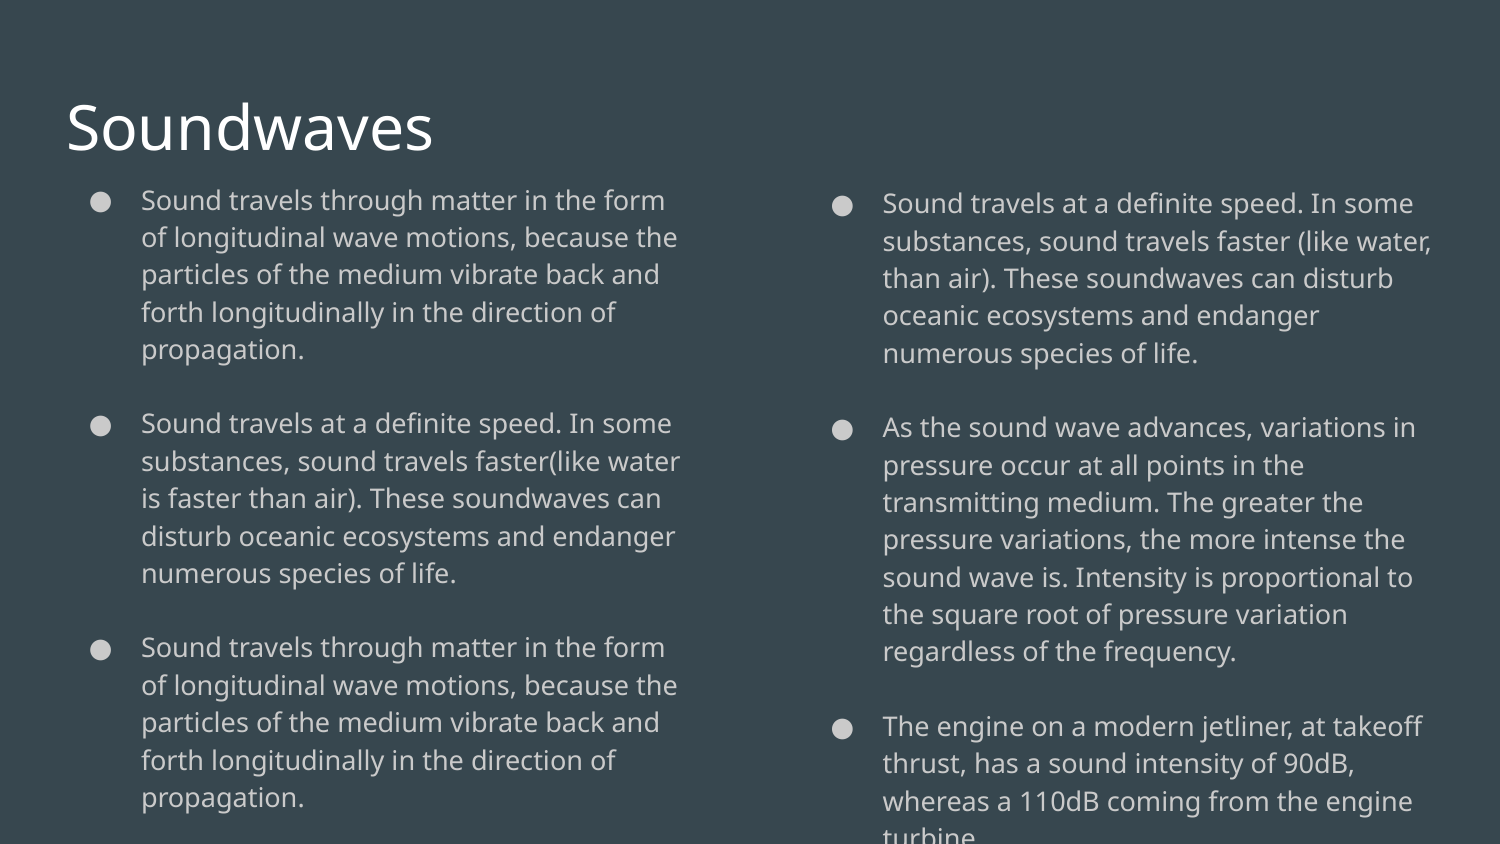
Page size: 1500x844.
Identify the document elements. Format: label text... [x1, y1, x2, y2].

list Sound travels at a definite speed. In some substances, sound travels faster (like water, than air). These soundwaves can disturb oceanic ecosystems and endanger numerous species of life. As the sound wave advances, variations in pressure occur at all points in the transmitting medium. The greater the pressure variations, the more intense the sound wave is. Intensity is proportional to the square root of pressure variation regardless of the frequency. The engine on a modern jetliner, at takeoff thrust, has a sound intensity of 90dB, whereas a 110dB coming from the engine turbine. [792, 166, 1449, 821]
title Soundwaves [51, 72, 1449, 167]
list Sound travels through matter in the form of longitudinal wave motions, because the particles of the medium vibrate back and forth longitudinally in the direction of propagation. Sound travels at a definite speed. In some substances, sound travels faster(like water is faster than air). These soundwaves can disturb oceanic ecosystems and endanger numerous species of life. Sound travels through matter in the form of longitudinal wave motions, because the particles of the medium vibrate back and forth longitudinally in the direction of propagation. [51, 163, 708, 724]
